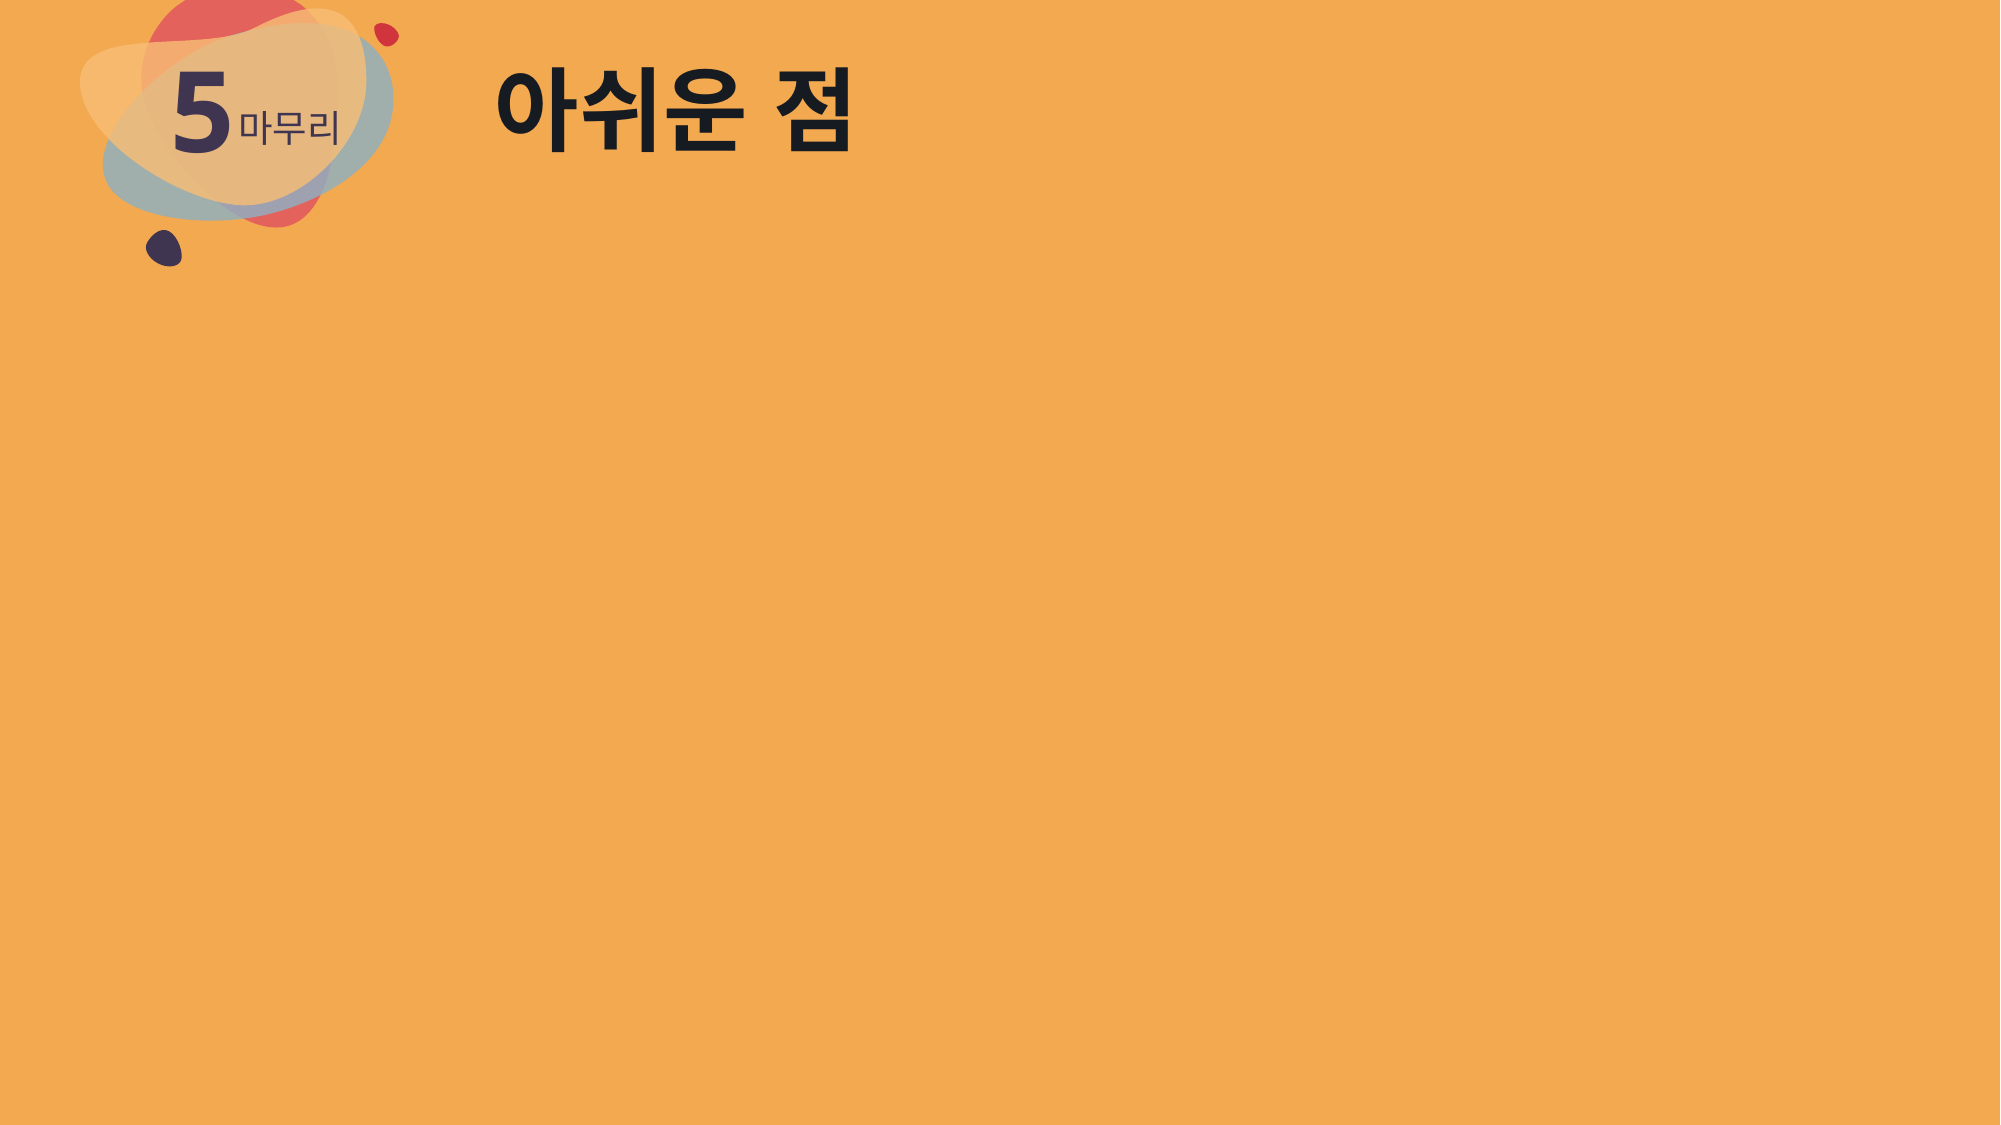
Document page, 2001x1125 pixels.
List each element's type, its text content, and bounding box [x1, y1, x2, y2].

text_box 마무리 [223, 97, 390, 158]
text_box 5 [106, 23, 298, 208]
title 아쉬운 점 [479, 22, 1863, 209]
